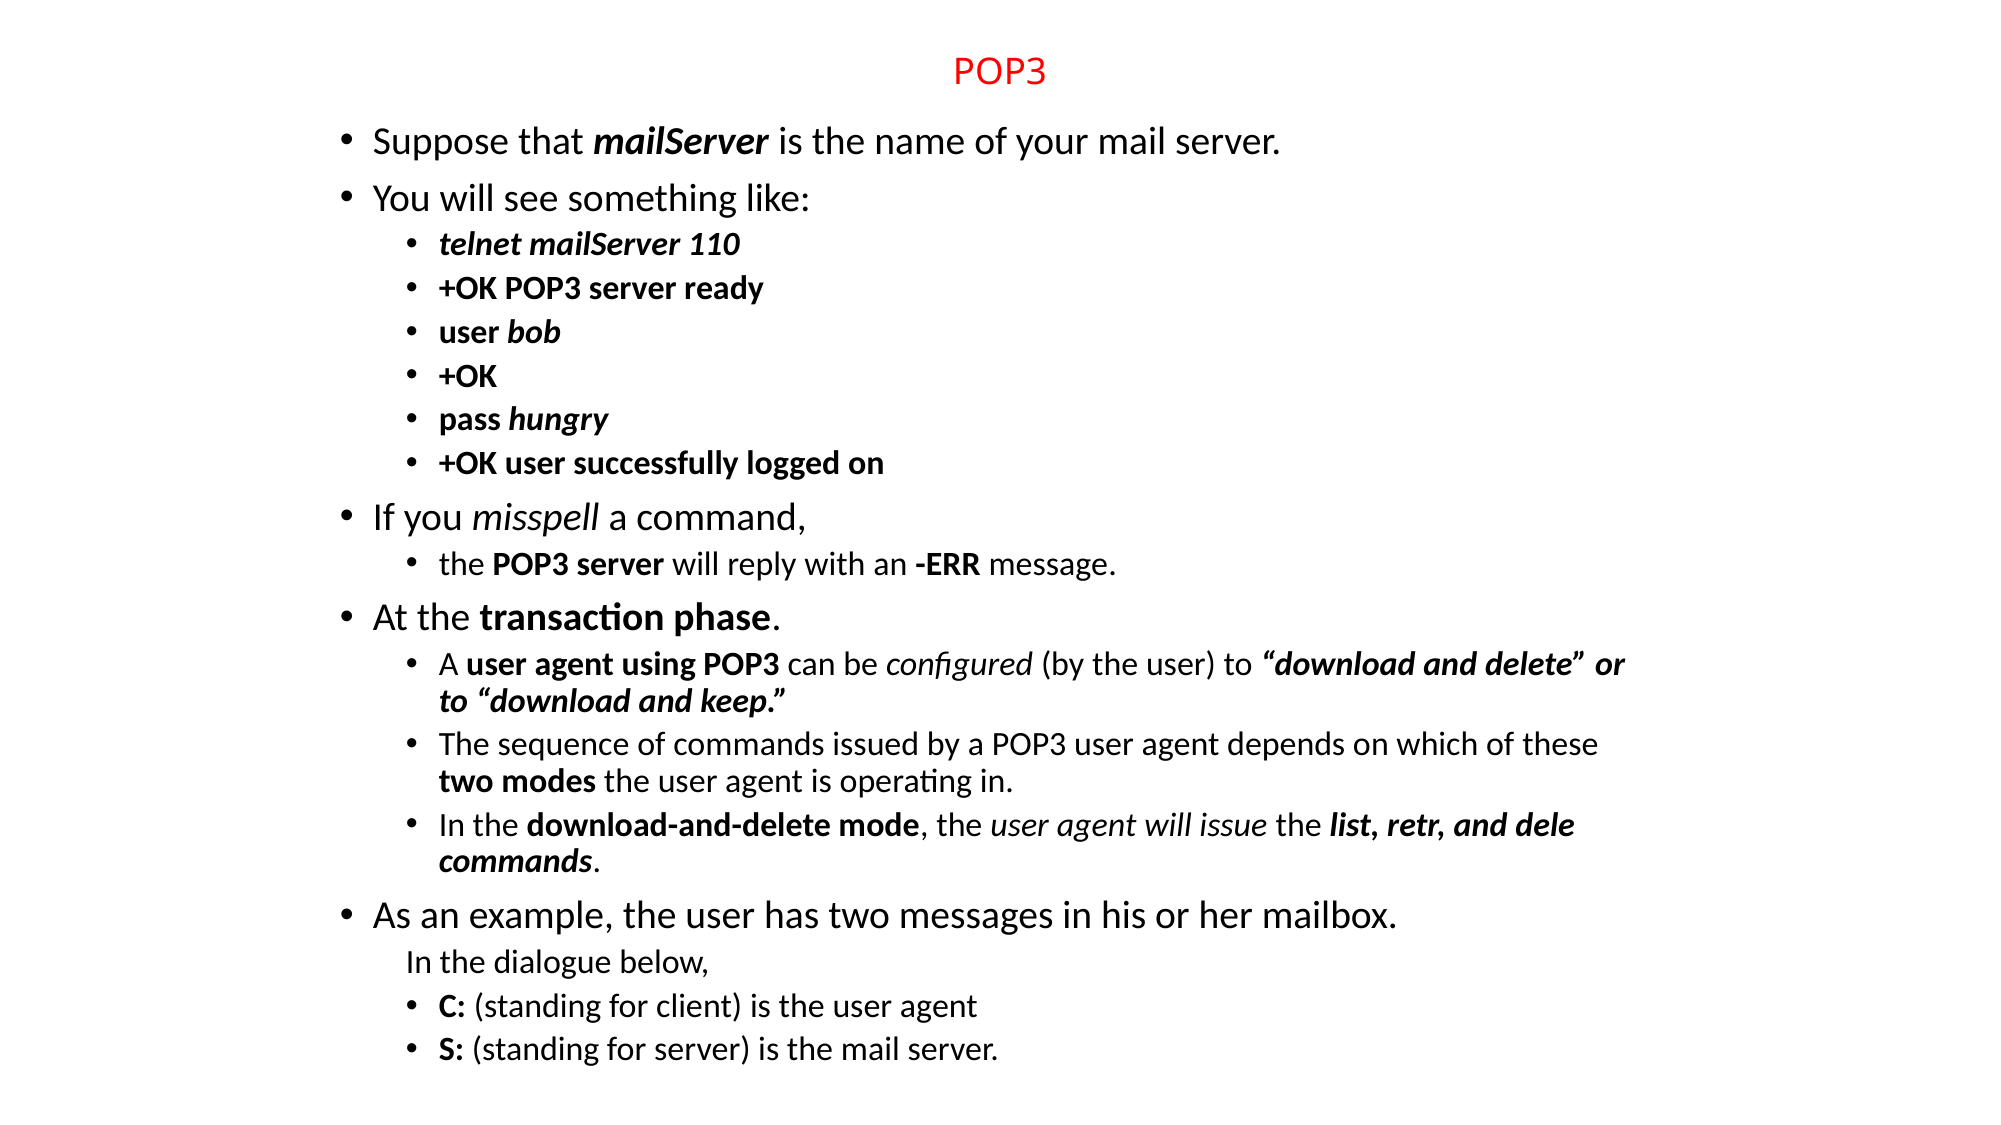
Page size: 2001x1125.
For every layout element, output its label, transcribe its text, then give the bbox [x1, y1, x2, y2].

list Suppose that mailServer is the name of your mail server. You will see something like: telnet mailServer 110 +OK POP3 server ready user bob +OK pass hungry +OK user successfully logged on If you misspell a command, the POP3 server will reply with an -ERR message. At the transaction phase. A user agent using POP3 can be configured (by the user) to “download and delete” or to “download and keep.” The sequence of commands issued by a POP3 user agent depends on which of these two modes the user agent is operating in. In the download-and-delete mode, the user agent will issue the list, retr, and dele commands. As an example, the user has two messages in his or her mailbox. In the dialogue below, C: (standing for client) is the user agent S: (standing for server) is the mail server. [324, 112, 1675, 1088]
title POP3 [324, 45, 1675, 100]
